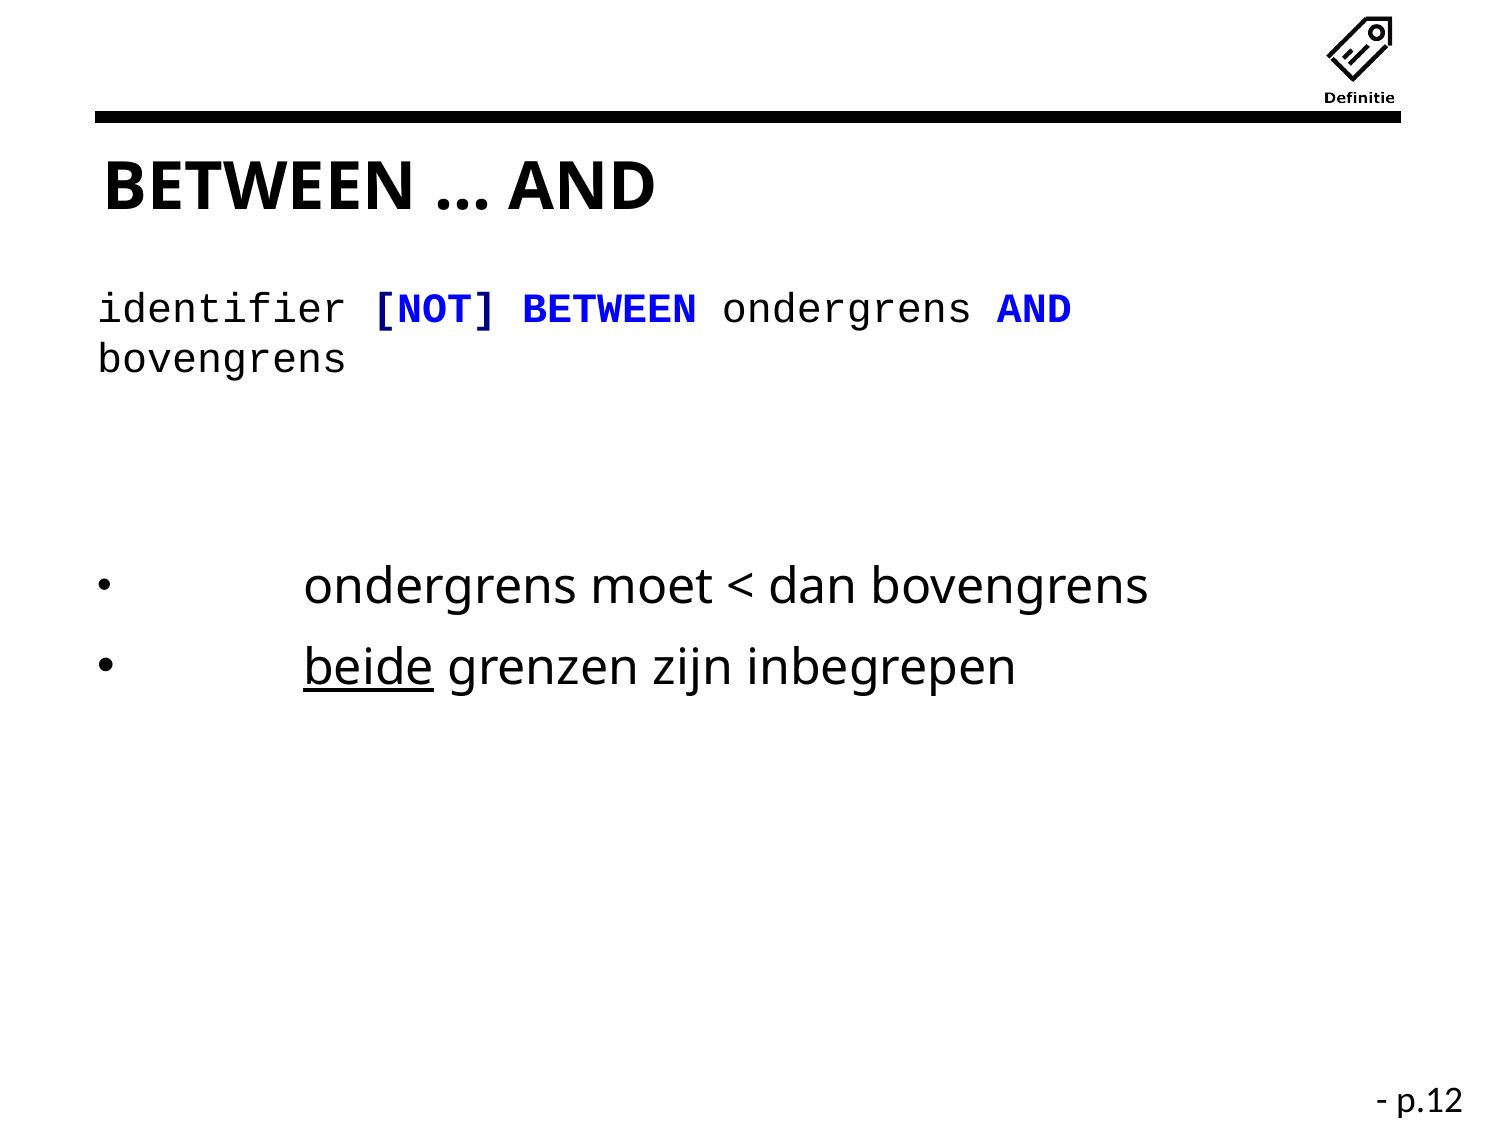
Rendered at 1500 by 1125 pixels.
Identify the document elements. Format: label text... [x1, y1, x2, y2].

picture [1311, 10, 1422, 112]
title BETWEEN … AND [78, 135, 1360, 240]
slide_number - p.12 [1361, 1067, 1500, 1125]
list identifier [NOT] BETWEEN ondergrens AND bovengrens ondergrens moet < dan bovengrens beide grenzen zijn inbegrepen [82, 273, 1360, 1024]
